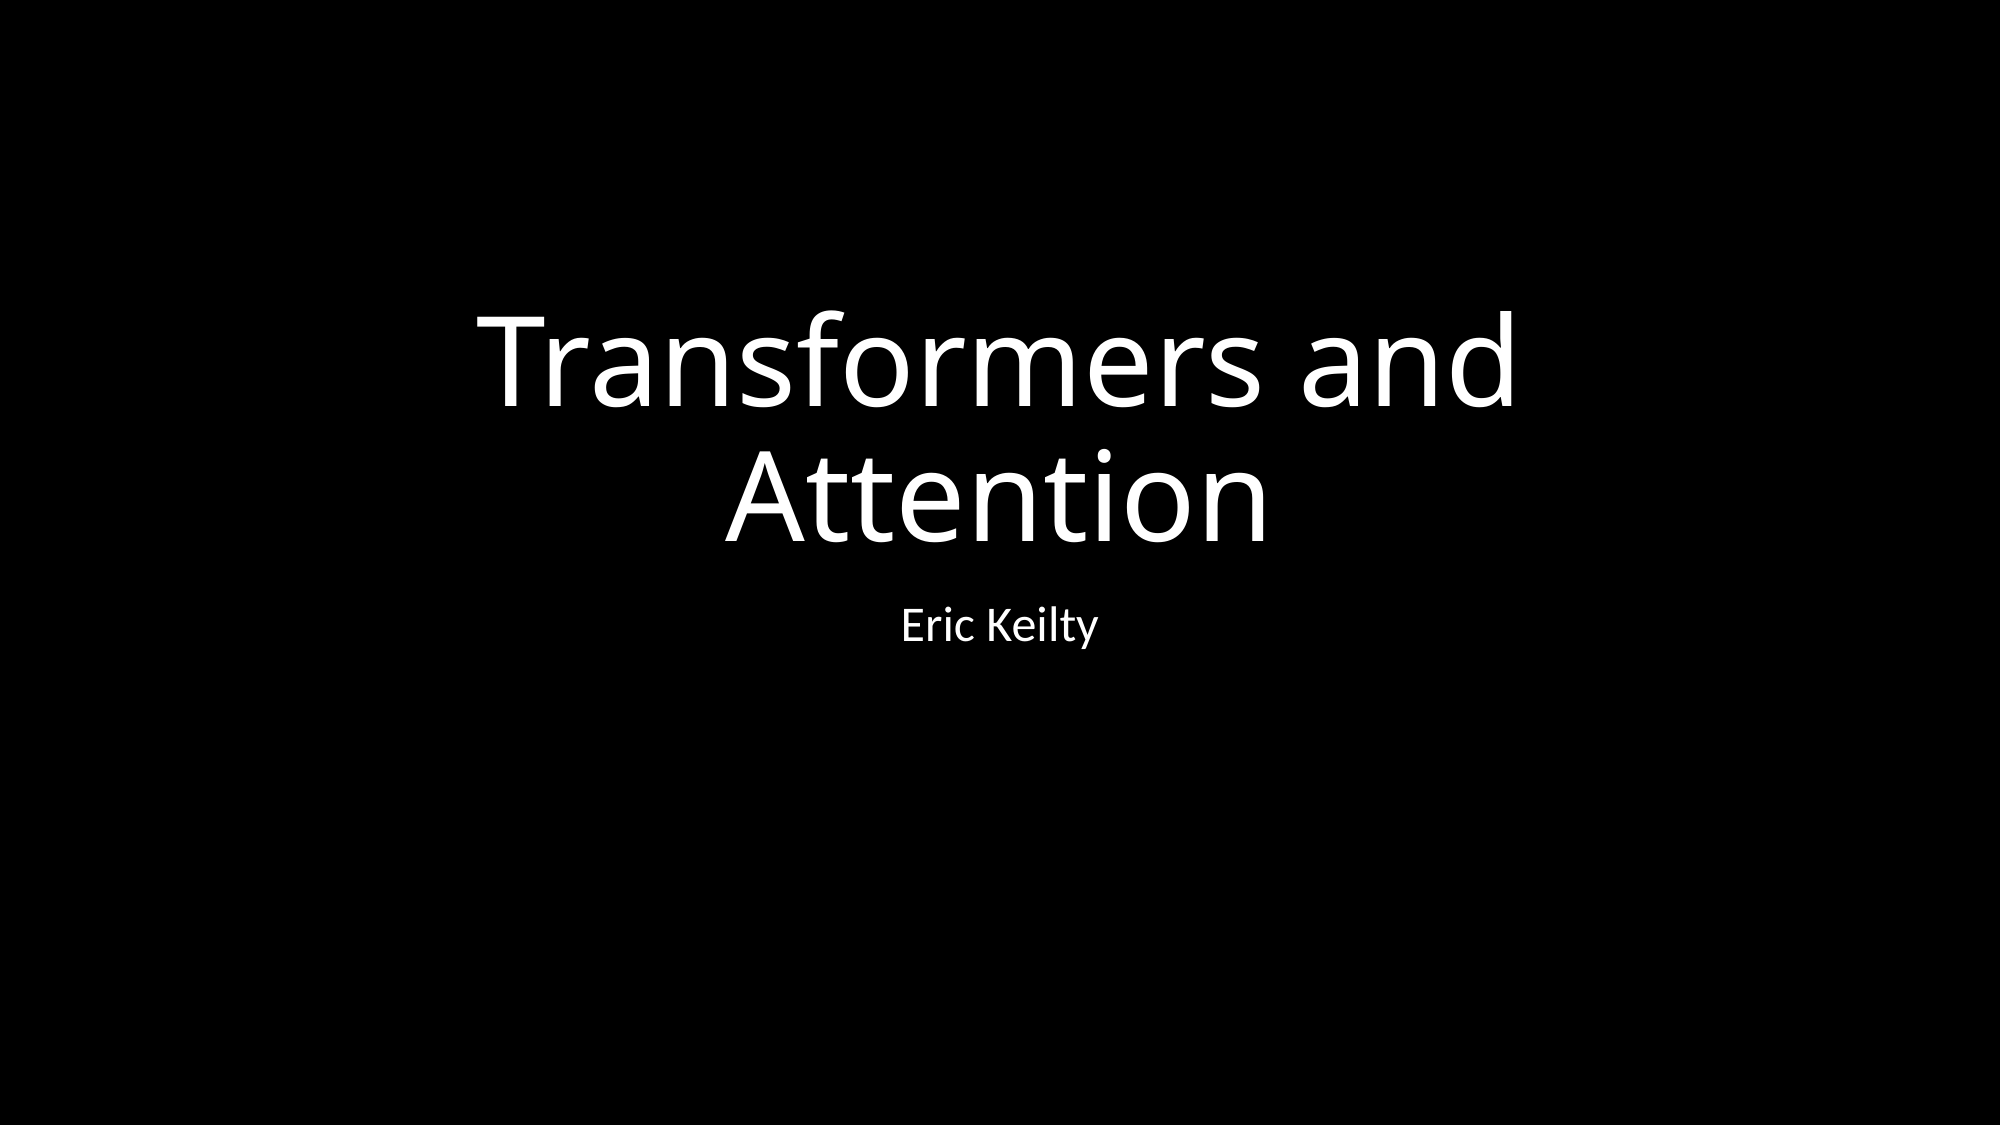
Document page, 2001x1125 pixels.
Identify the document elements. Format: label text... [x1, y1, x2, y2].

title Transformers and Attention [249, 184, 1750, 576]
subtitle Eric Keilty [249, 590, 1750, 863]
